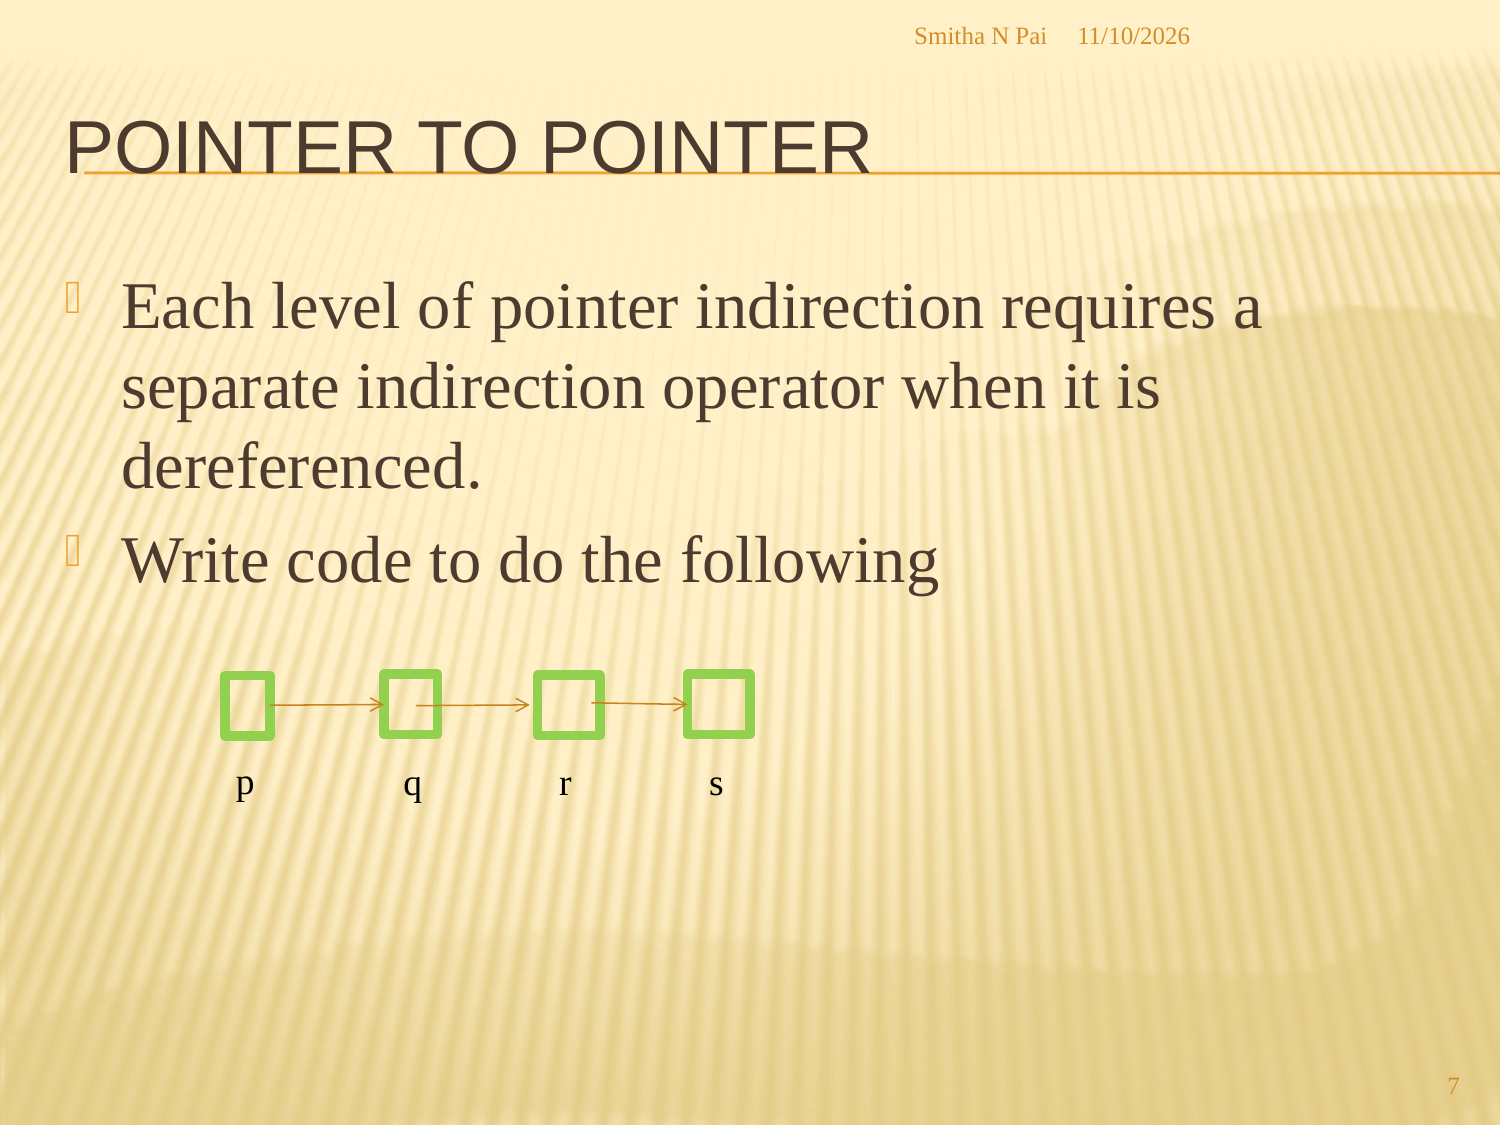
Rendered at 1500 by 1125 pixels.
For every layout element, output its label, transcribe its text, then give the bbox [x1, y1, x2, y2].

text_box r [544, 750, 587, 811]
footer Smitha N Pai [587, 12, 1063, 60]
slide_number 7 [1350, 1061, 1475, 1103]
list Each level of pointer indirection requires a separate indirection operator when it is dereferenced. Write code to do the following [50, 254, 1475, 998]
text_box q [388, 750, 438, 811]
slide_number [1063, 12, 1475, 60]
text_box s [694, 750, 739, 811]
text_box [224, 675, 270, 736]
text_box p [221, 749, 270, 810]
text_box [383, 674, 438, 735]
text_box [687, 674, 750, 735]
text_box [537, 674, 600, 736]
title Pointer to pointer [50, 75, 1475, 213]
